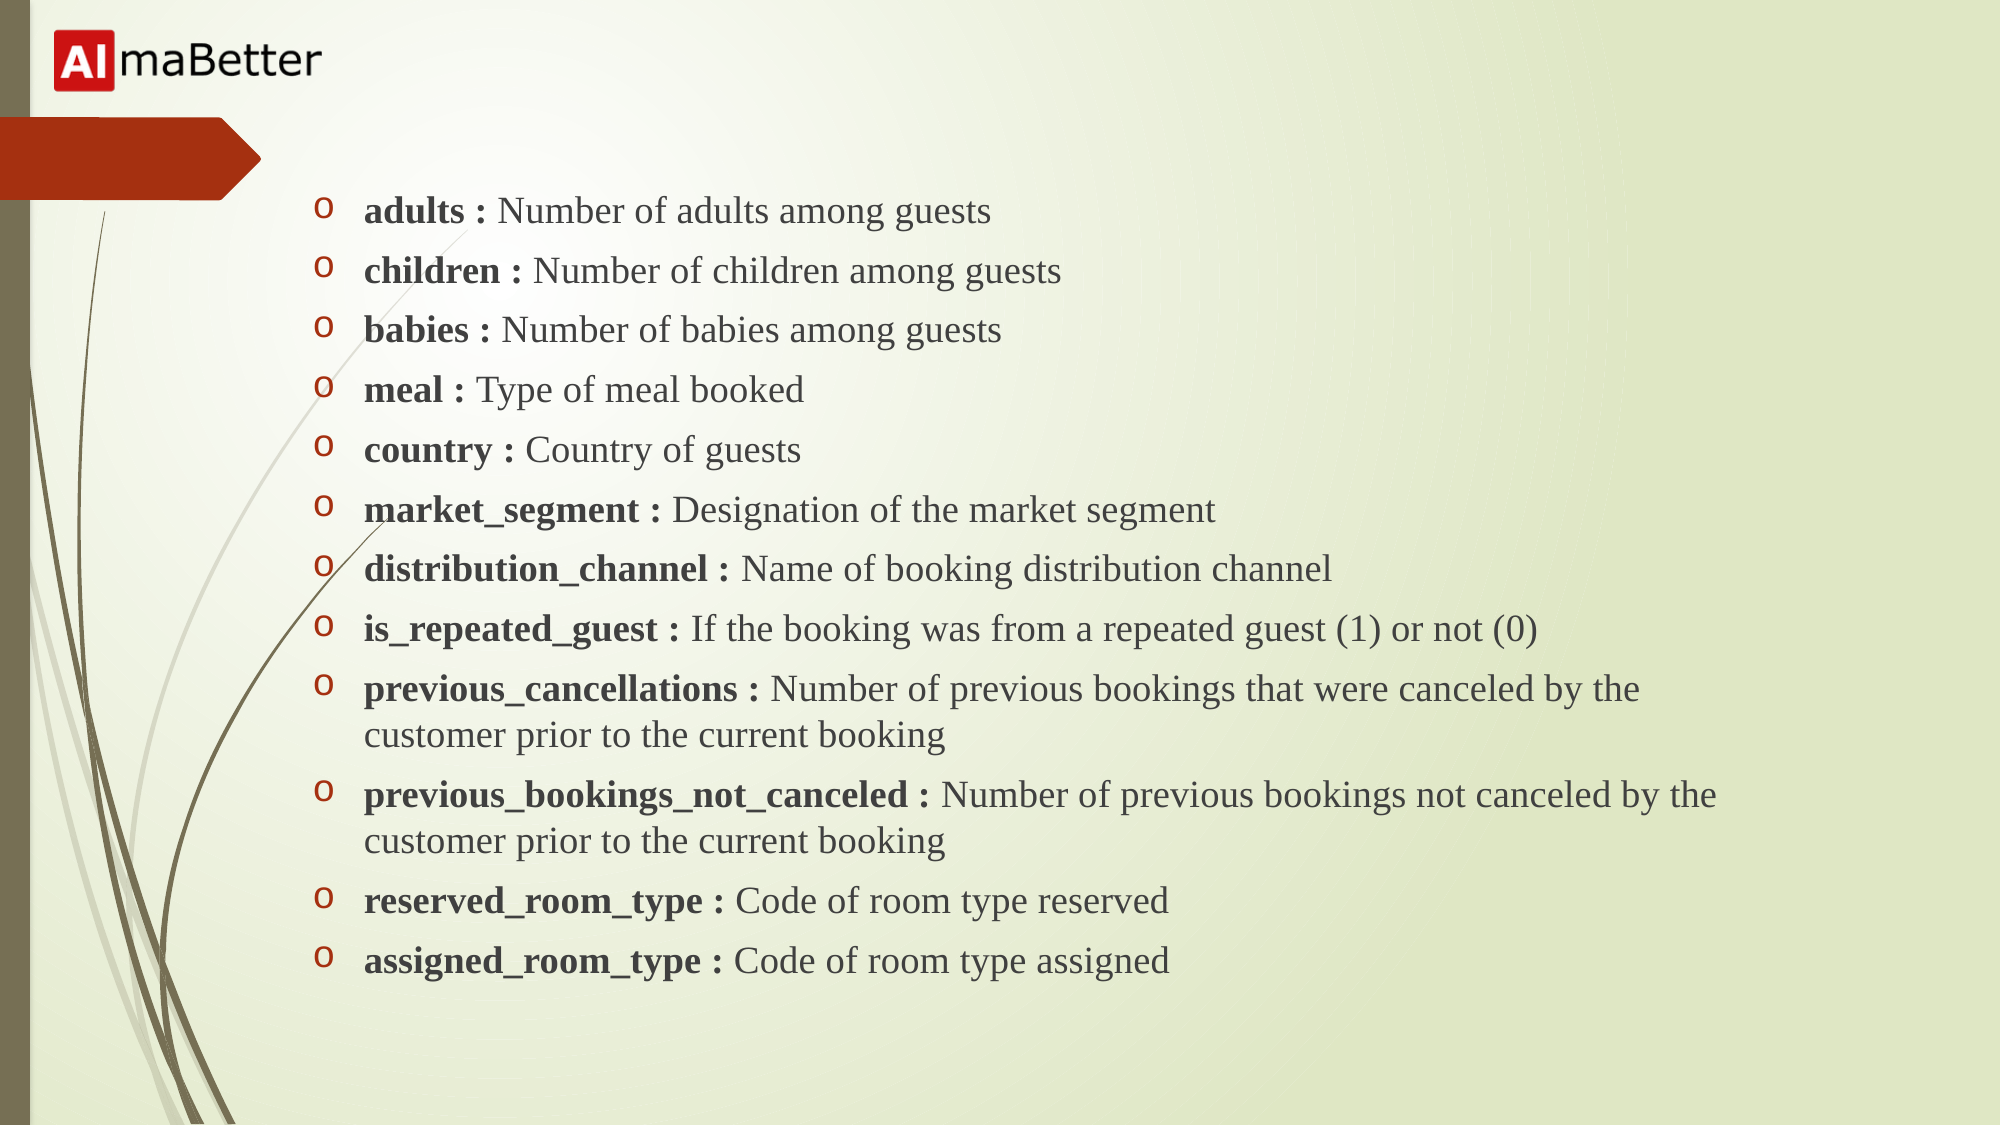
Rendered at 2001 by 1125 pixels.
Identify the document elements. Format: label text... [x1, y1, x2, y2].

list adults : Number of adults among guests children : Number of children among guests babies : Number of babies among guests meal : Type of meal booked country : Country of guests market_segment : Designation of the market segment distribution_channel : Name of booking distribution channel is_repeated_guest : If the booking was from a repeated guest (1) or not (0) previous_cancellations : Number of previous bookings that were canceled by the customer prior to the current booking previous_bookings_not_canceled : Number of previous bookings not canceled by the customer prior to the current booking reserved_room_type : Code of room type reserved assigned_room_type : Code of room type assigned [297, 177, 1760, 1125]
picture [54, 25, 322, 94]
